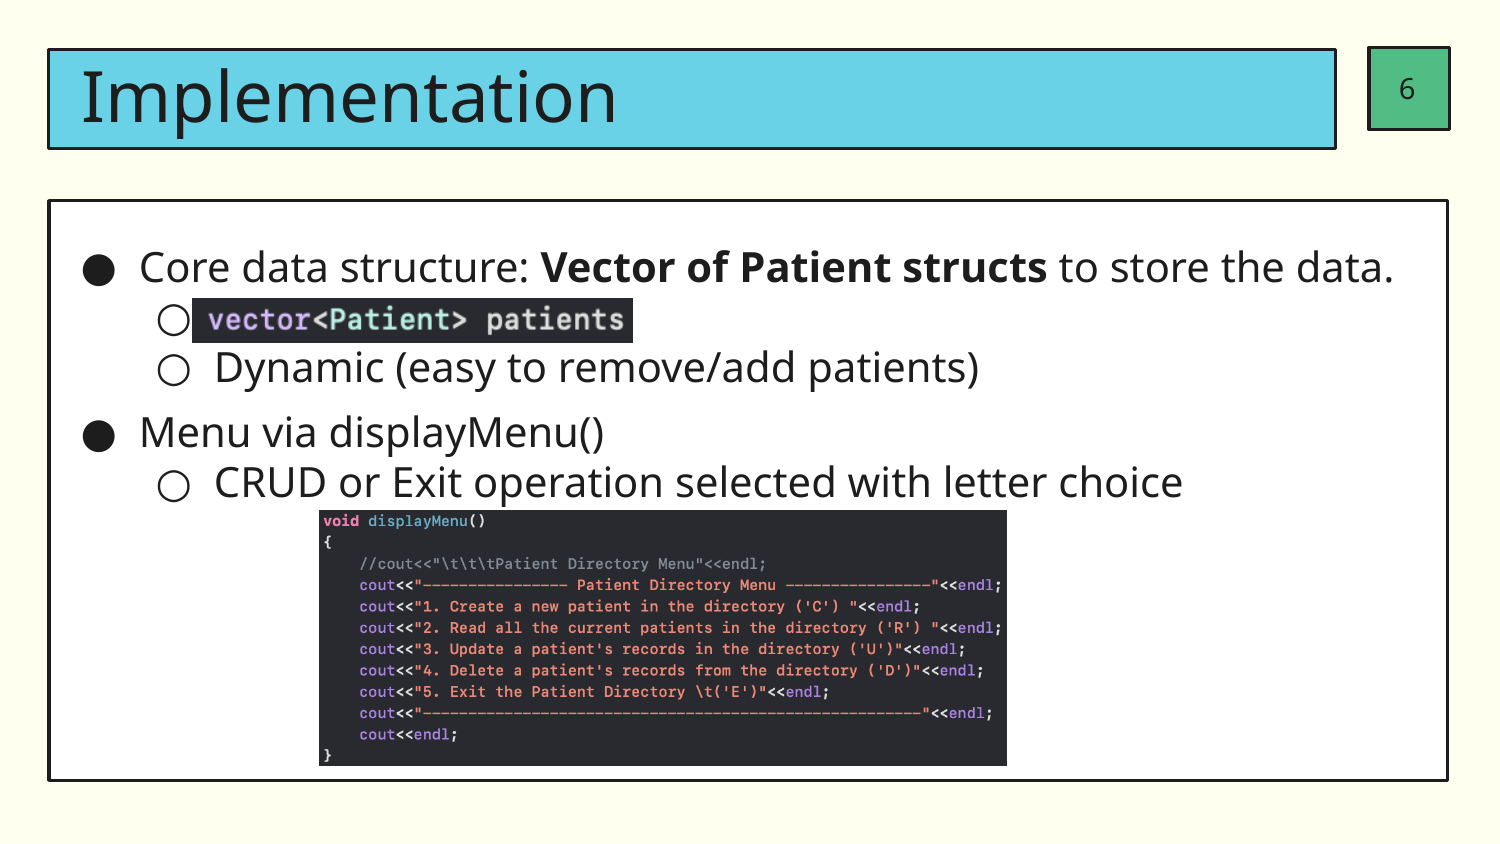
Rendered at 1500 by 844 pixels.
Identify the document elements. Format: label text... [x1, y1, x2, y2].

picture [319, 510, 1008, 767]
title Implementation [66, 52, 1318, 164]
slide_number ‹#› [1367, 49, 1448, 132]
list Core data structure: Vector of Patient structs to store the data. D Dynamic (easy to remove/add patients) Menu via displayMenu() CRUD or Exit operation selected with letter choice [48, 225, 1448, 806]
picture [192, 298, 634, 343]
